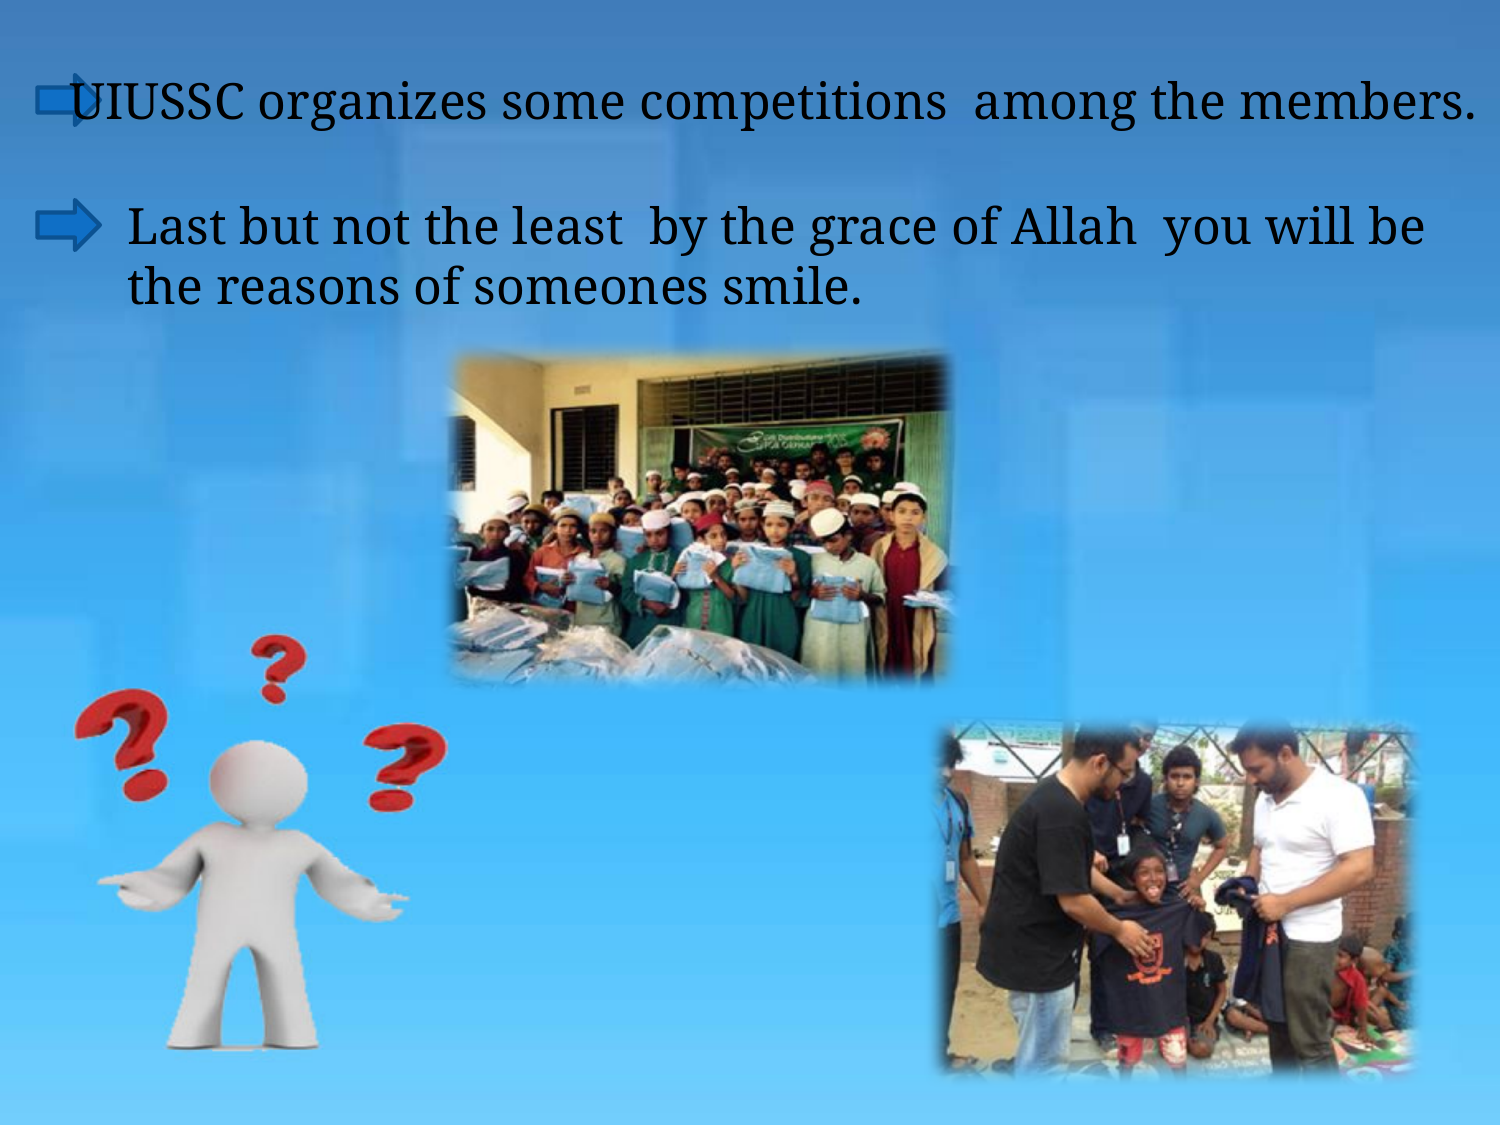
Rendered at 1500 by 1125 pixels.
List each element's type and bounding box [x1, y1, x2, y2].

picture [437, 337, 964, 697]
title [430, 338, 1416, 712]
list [0, 0, 1500, 1125]
title [917, 713, 1432, 1100]
picture [924, 712, 1426, 1088]
